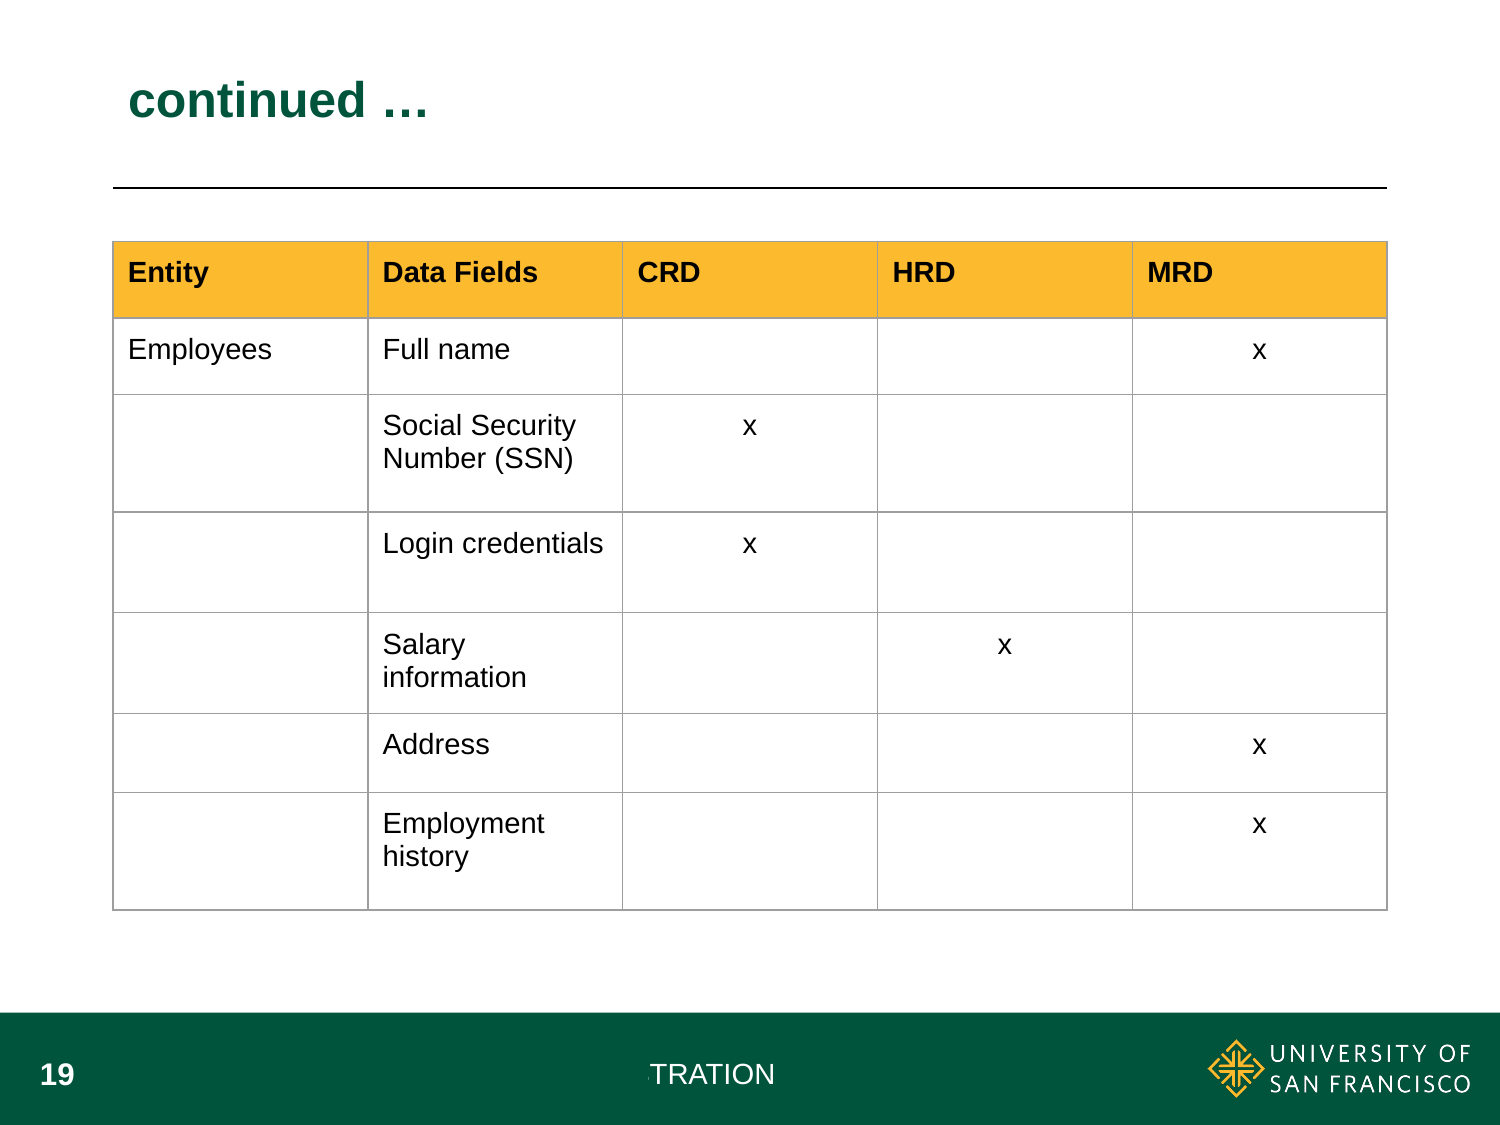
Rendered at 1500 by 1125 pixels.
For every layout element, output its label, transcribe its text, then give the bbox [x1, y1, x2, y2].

title continued … [113, 20, 1388, 160]
table_cell [623, 319, 877, 394]
table_cell [1133, 395, 1386, 511]
table_cell [114, 513, 367, 612]
table_cell [878, 395, 1132, 511]
table_cell Full name [369, 319, 622, 394]
text_box [41, 1037, 648, 1096]
table_cell [878, 319, 1132, 394]
table_cell [623, 714, 877, 792]
table_cell [114, 714, 367, 792]
table_cell x [623, 513, 877, 612]
table_cell [1133, 613, 1386, 713]
table_cell Social Security Number (SSN) [369, 395, 622, 511]
table_cell Address [369, 714, 622, 792]
table_cell [114, 395, 367, 511]
table_cell Salary information [369, 613, 622, 713]
table_cell [114, 793, 367, 909]
slide_number ‹#› [0, 1039, 90, 1125]
table_cell [623, 613, 877, 713]
table_cell [1133, 513, 1386, 612]
table_cell x [1133, 793, 1386, 909]
table_cell x [1133, 714, 1386, 792]
table_cell [114, 613, 367, 713]
table_cell x [878, 613, 1132, 713]
table_cell Employment history [369, 793, 622, 909]
table_cell [878, 714, 1132, 792]
table_cell Employees [114, 319, 367, 394]
table_cell x [623, 395, 877, 511]
table_cell [623, 793, 877, 909]
picture [1207, 1039, 1470, 1098]
table_header Data Fields [369, 242, 622, 317]
table_cell x [1133, 319, 1386, 394]
table_header Entity [114, 242, 367, 317]
table_cell [878, 793, 1132, 909]
table_cell Login credentials [369, 513, 622, 612]
table_header MRD [1133, 242, 1386, 317]
table_cell [878, 513, 1132, 612]
table_header HRD [878, 242, 1132, 317]
table_header CRD [623, 242, 877, 317]
